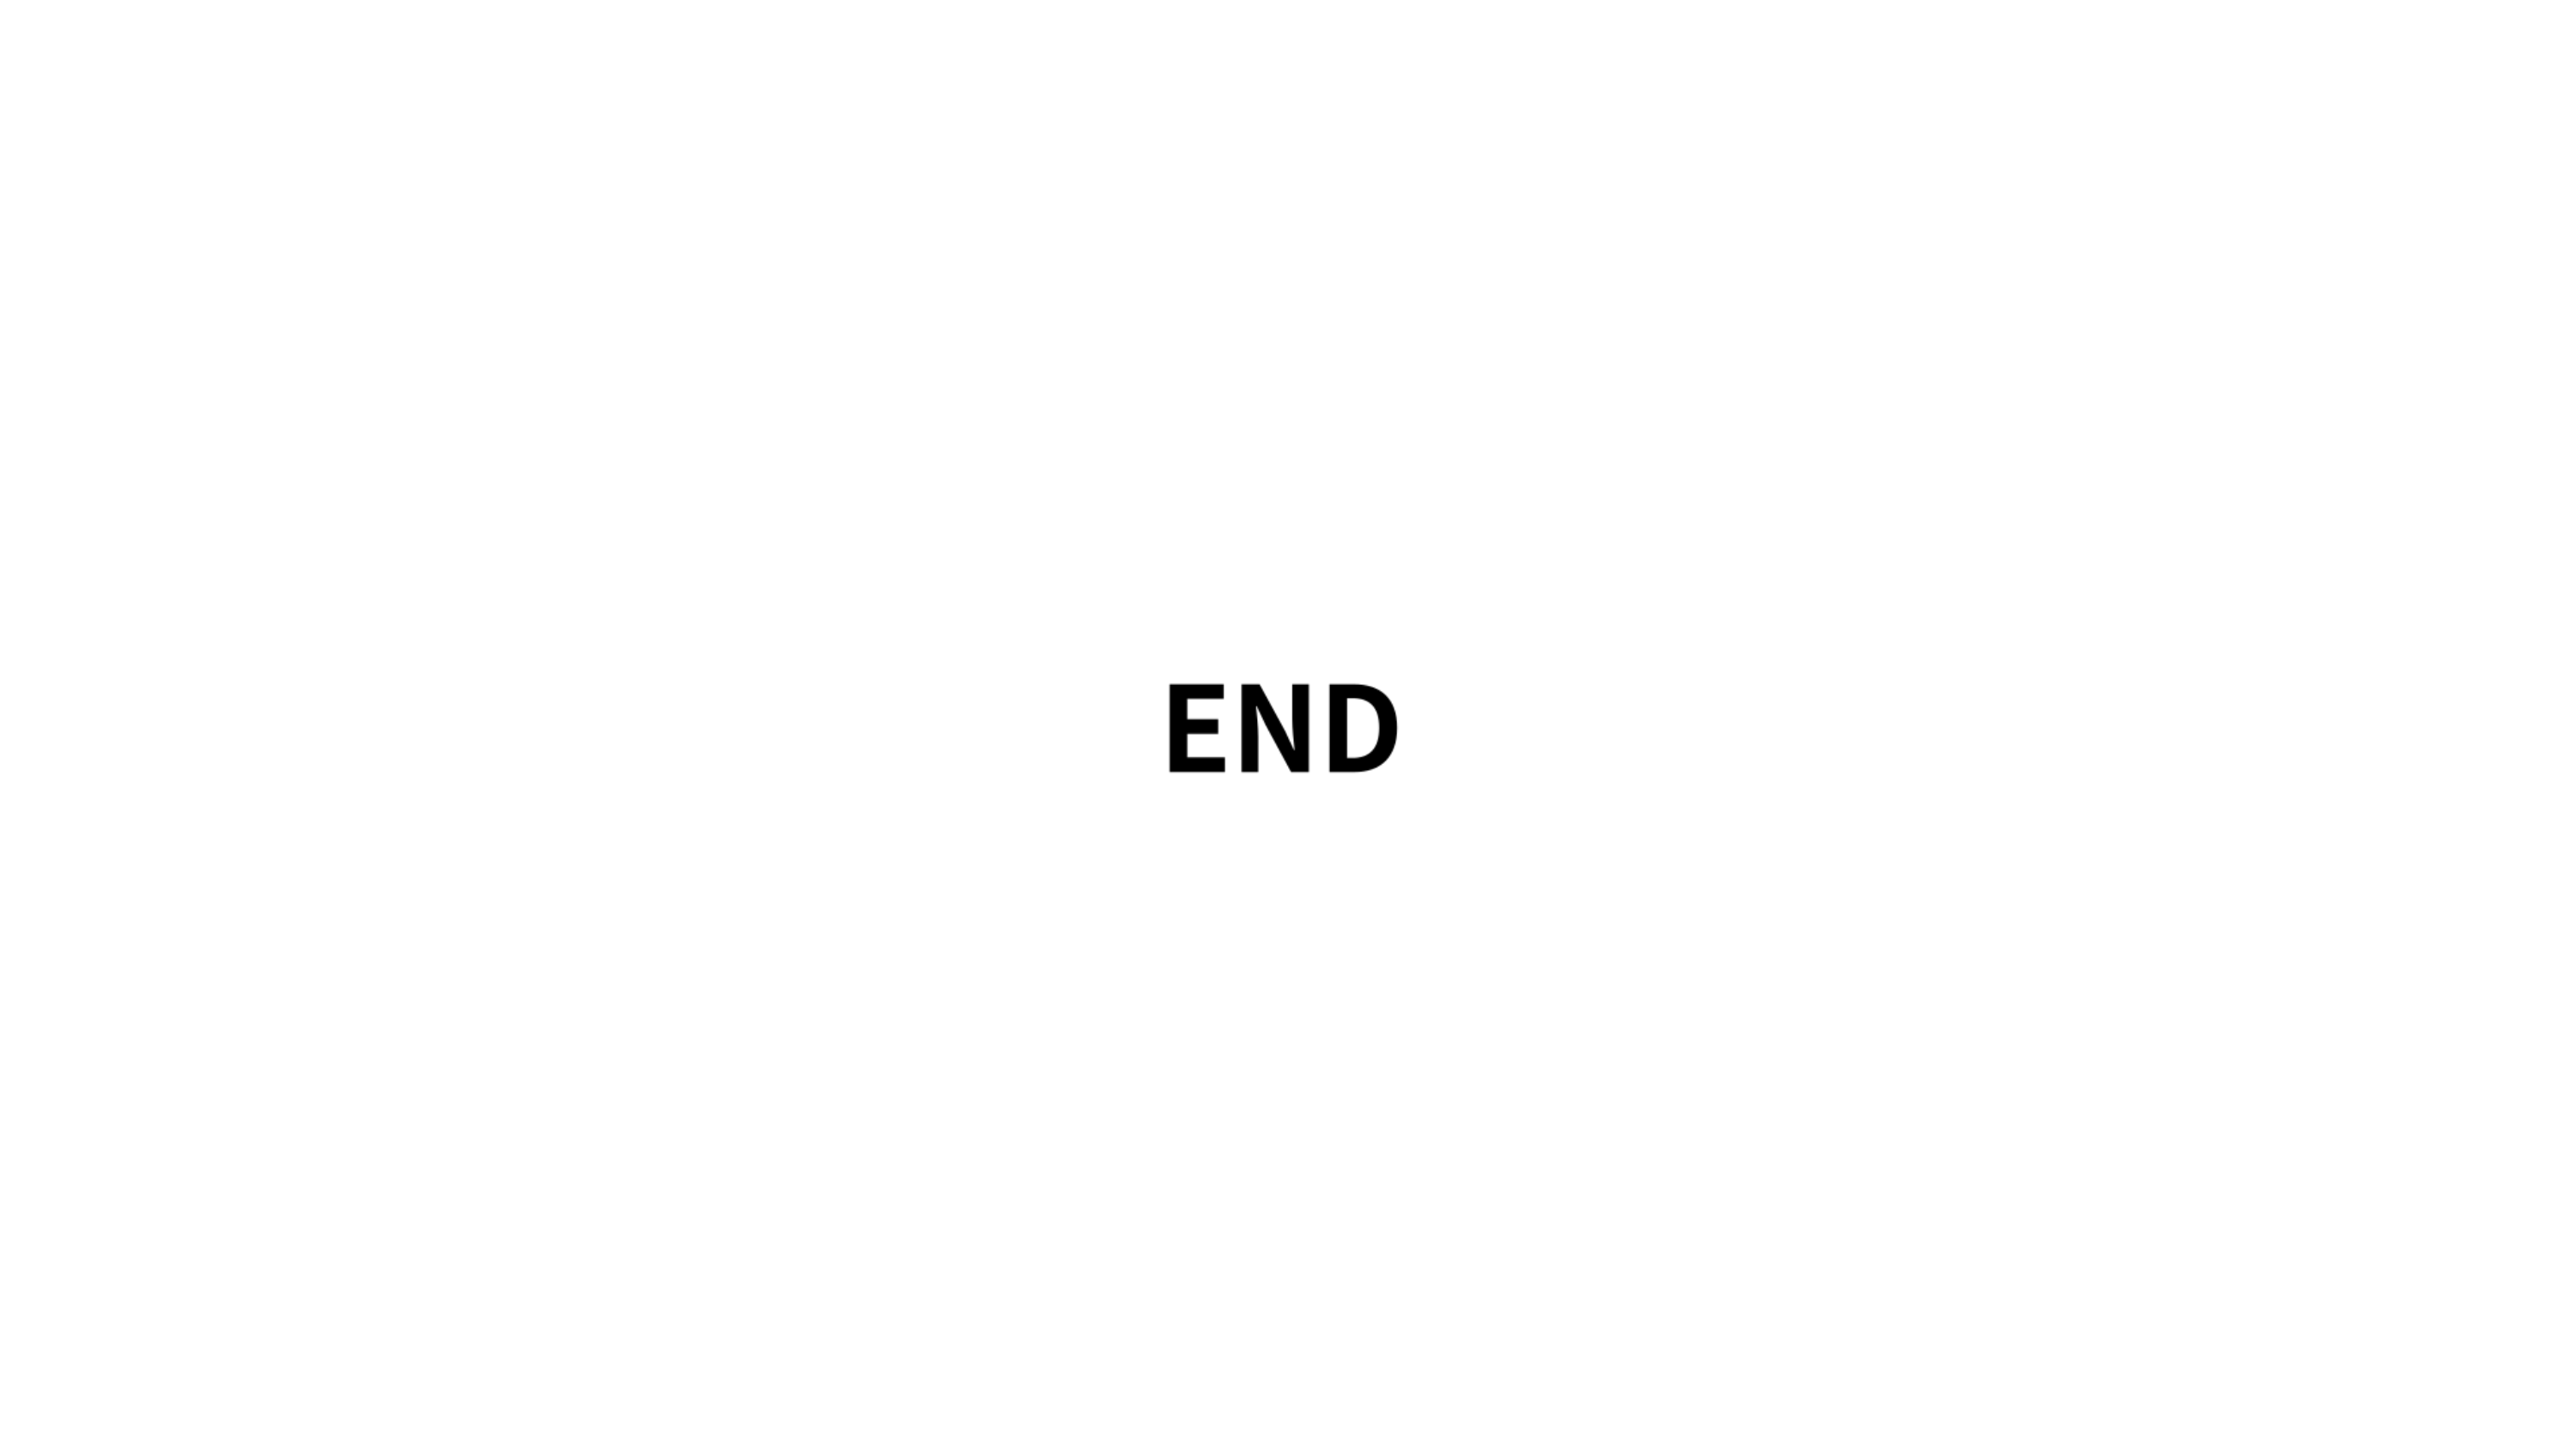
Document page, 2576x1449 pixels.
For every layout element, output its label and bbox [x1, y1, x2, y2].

picture [1115, 563, 1535, 922]
